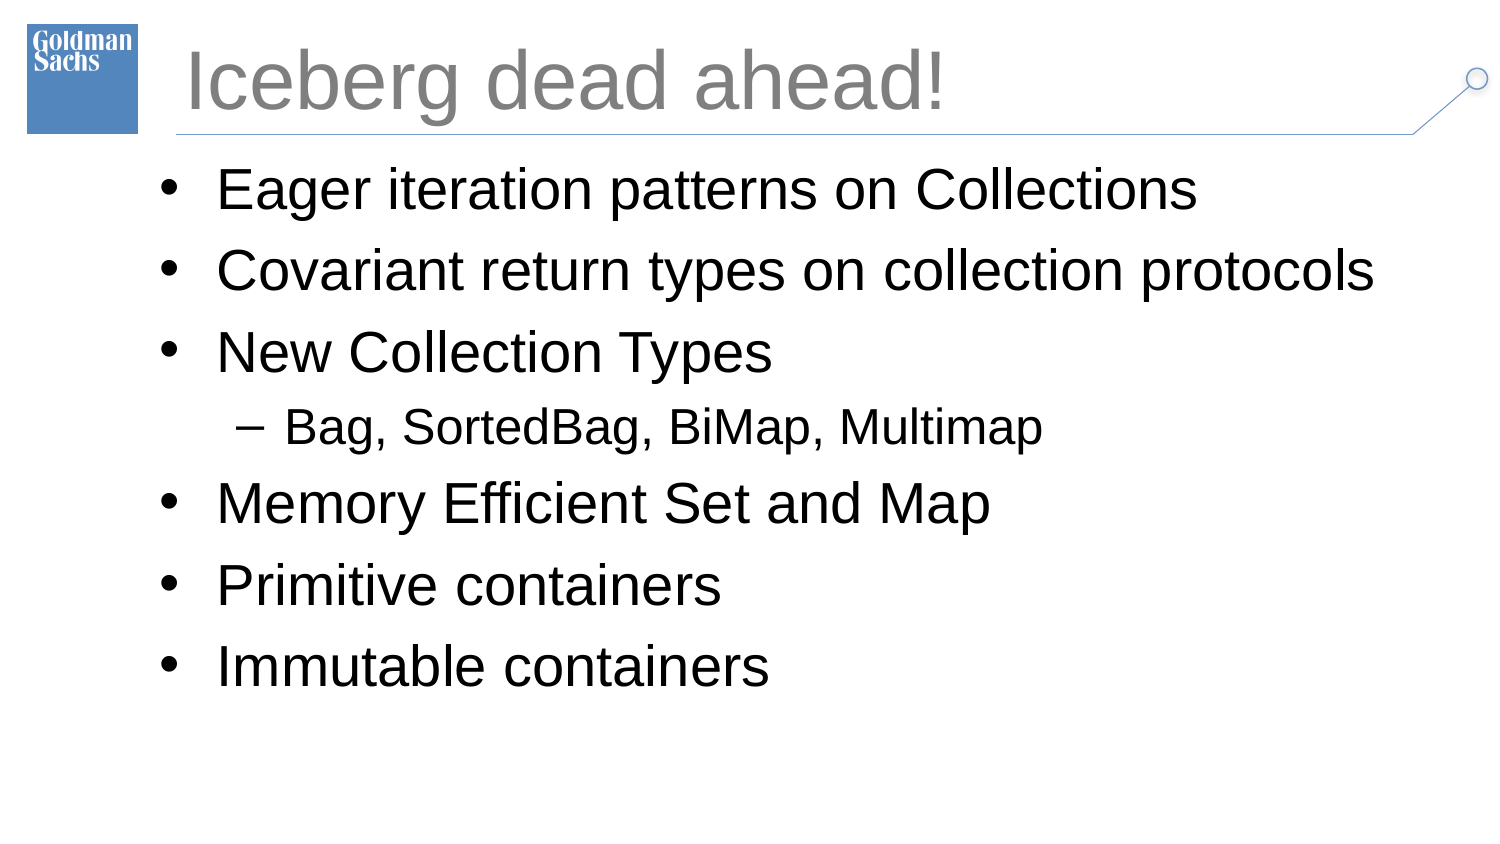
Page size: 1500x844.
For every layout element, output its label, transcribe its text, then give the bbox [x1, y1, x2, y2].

title Iceberg dead ahead! [174, 21, 1450, 135]
picture [27, 24, 138, 134]
list Eager iteration patterns on Collections Covariant return types on collection protocols New Collection Types Bag, SortedBag, BiMap, Multimap Memory Efficient Set and Map Primitive containers Immutable containers [150, 146, 1425, 704]
